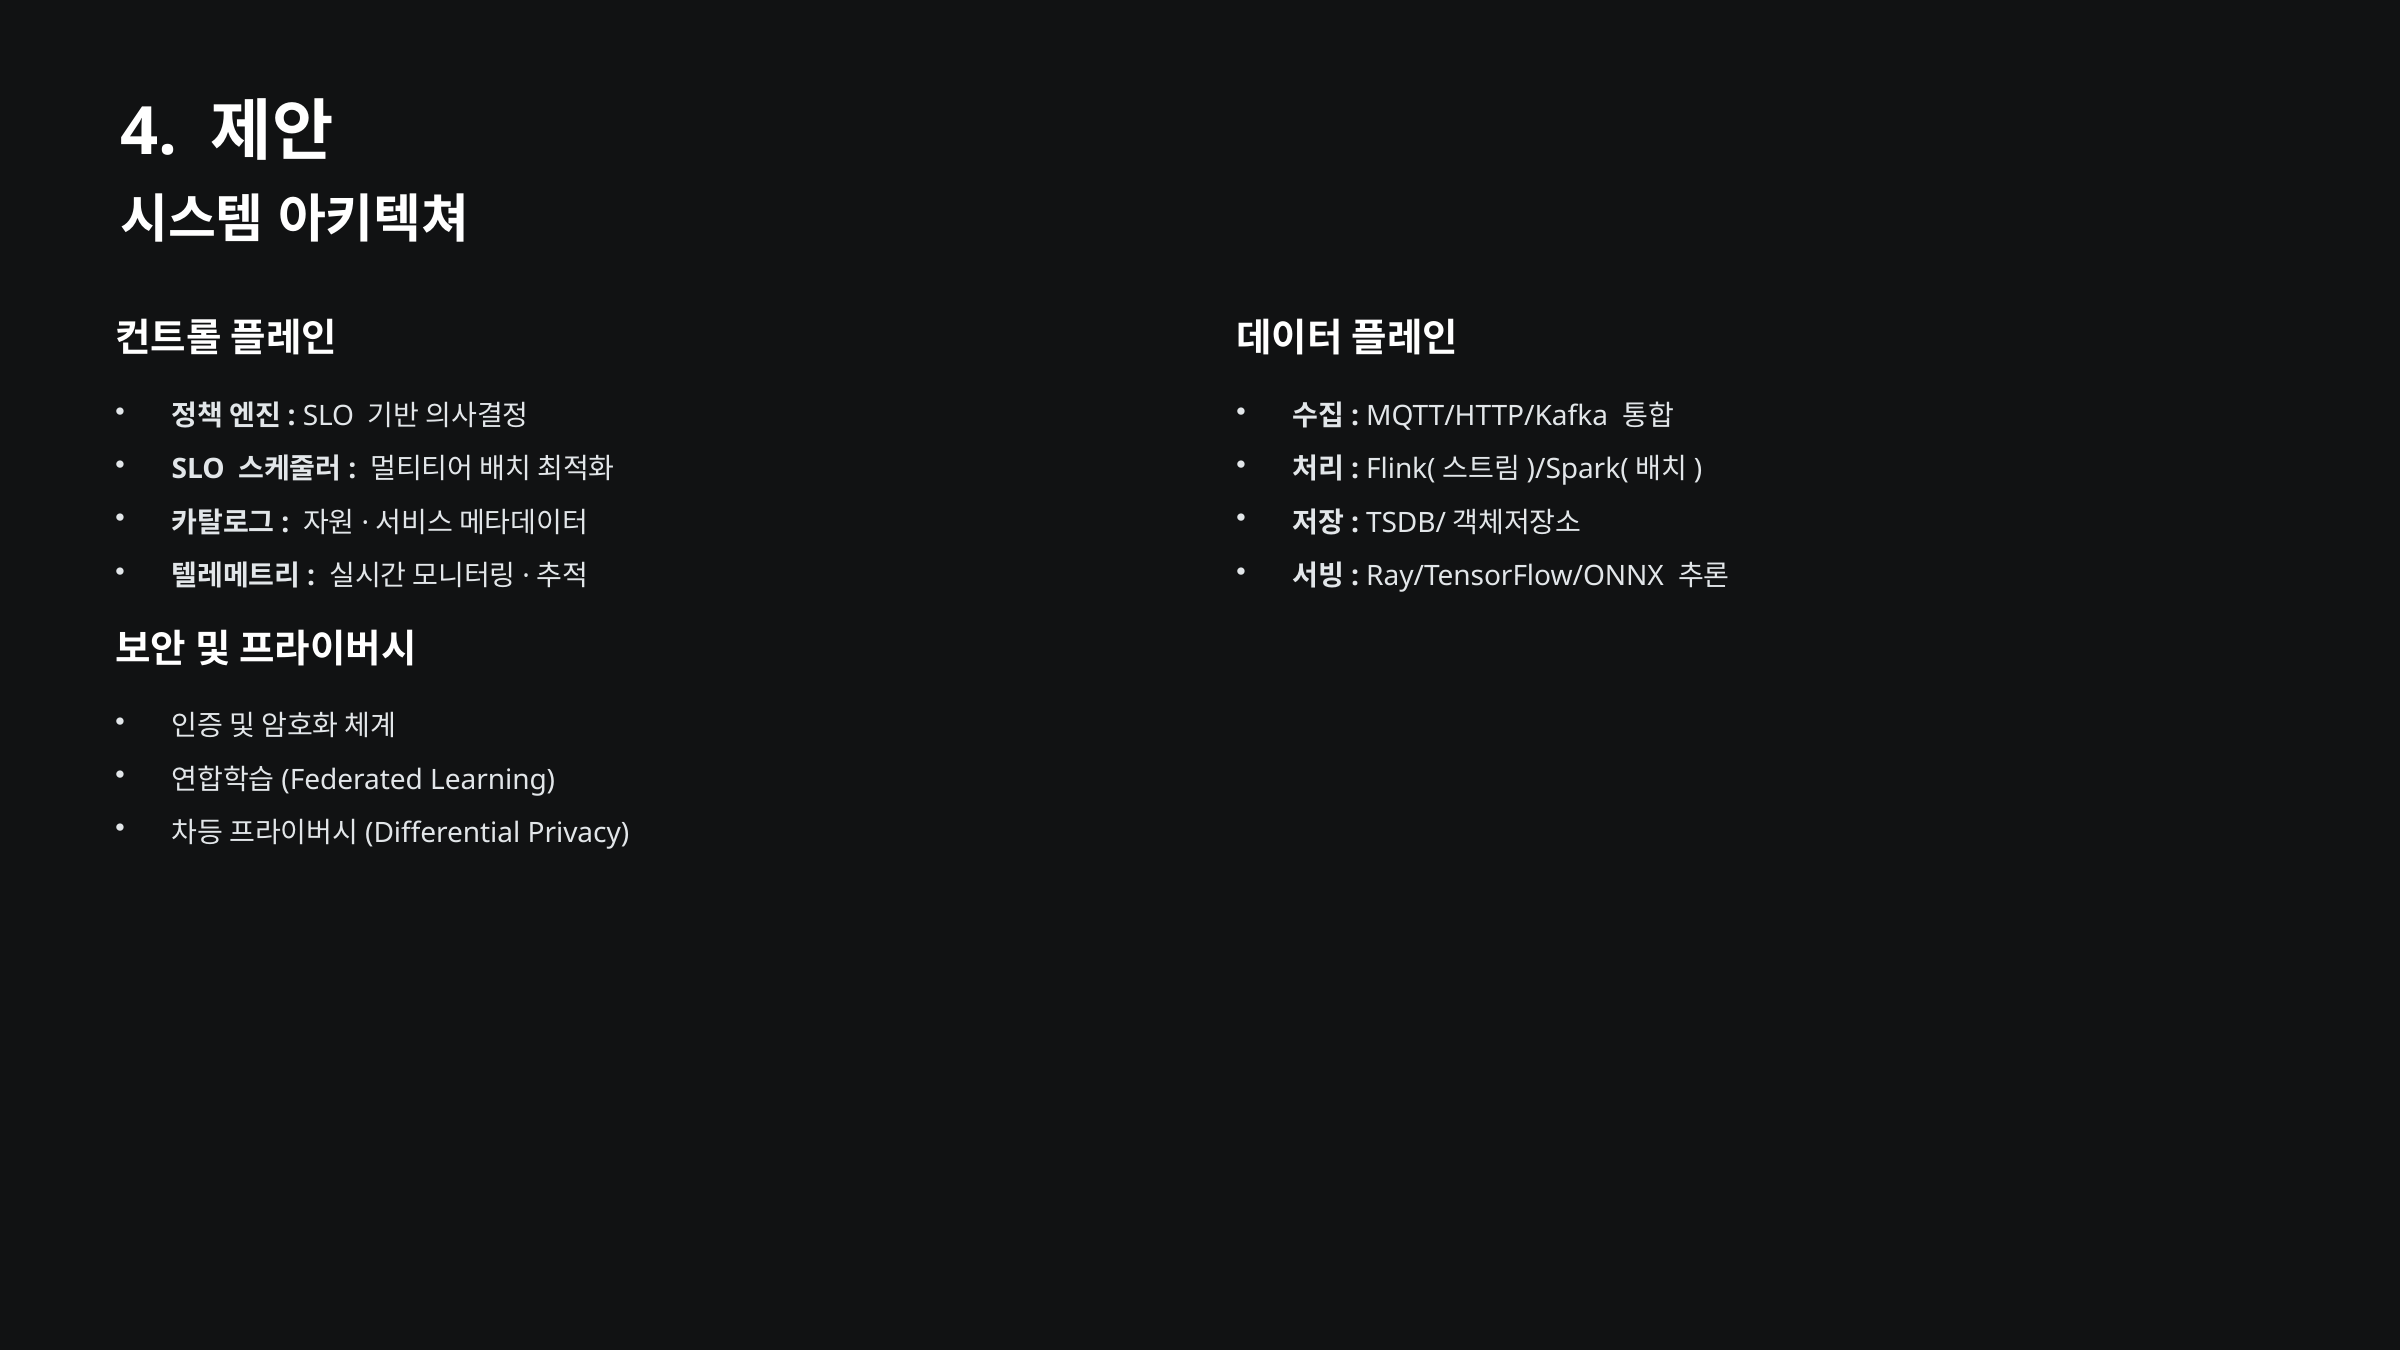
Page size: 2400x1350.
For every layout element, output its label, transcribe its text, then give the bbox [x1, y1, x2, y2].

text_box 처리: Flink(스트림)/Spark(배치) [1236, 441, 2286, 486]
text_box 차등 프라이버시(Differential Privacy) [115, 805, 1165, 849]
text_box 컨트롤 플레인 [115, 310, 509, 360]
text_box 서빙: Ray/TensorFlow/ONNX 추론 [1236, 548, 2286, 592]
text_box 텔레메트리: 실시간 모니터링·추적 [115, 548, 1165, 592]
text_box 데이터 플레인 [1236, 310, 1630, 360]
text_box 카탈로그: 자원·서비스 메타데이터 [115, 495, 1165, 539]
text_box 인증 및 암호화 체계 [115, 698, 1165, 742]
text_box 수집: MQTT/HTTP/Kafka 통합 [1236, 388, 2286, 432]
text_box SLO 스케줄러: 멀티티어 배치 최적화 [115, 441, 1165, 486]
text_box 보안 및 프라이버시 [115, 620, 509, 670]
text_box 시스템 아키텍쳐 [120, 180, 730, 249]
text_box 정책 엔진: SLO 기반 의사결정 [115, 388, 1165, 432]
text_box 4. 제안 [120, 82, 805, 169]
text_box 저장: TSDB/객체저장소 [1236, 495, 2286, 539]
text_box 연합학습(Federated Learning) [115, 752, 1165, 796]
